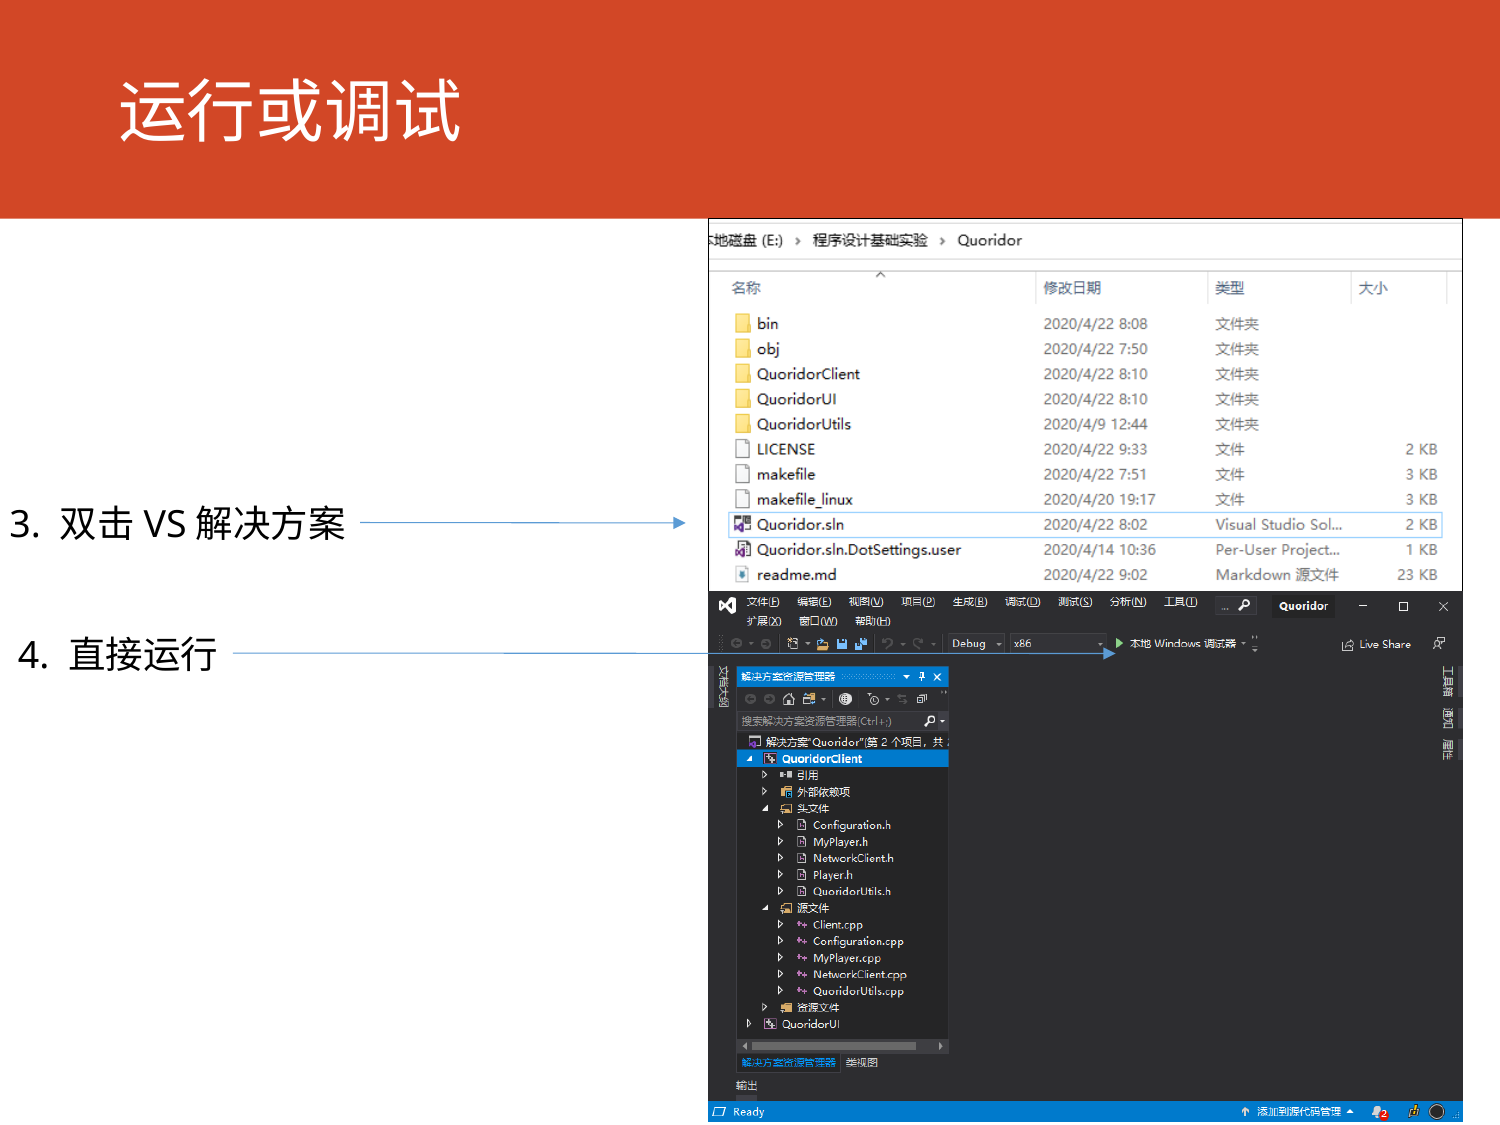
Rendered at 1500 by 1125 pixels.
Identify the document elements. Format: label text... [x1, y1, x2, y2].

title 运行或调试 [103, 0, 1397, 218]
text_box 3. 双击VS解决方案 [0, 492, 361, 553]
text_box 4. 直接运行 [3, 623, 233, 683]
picture [708, 218, 1463, 1122]
